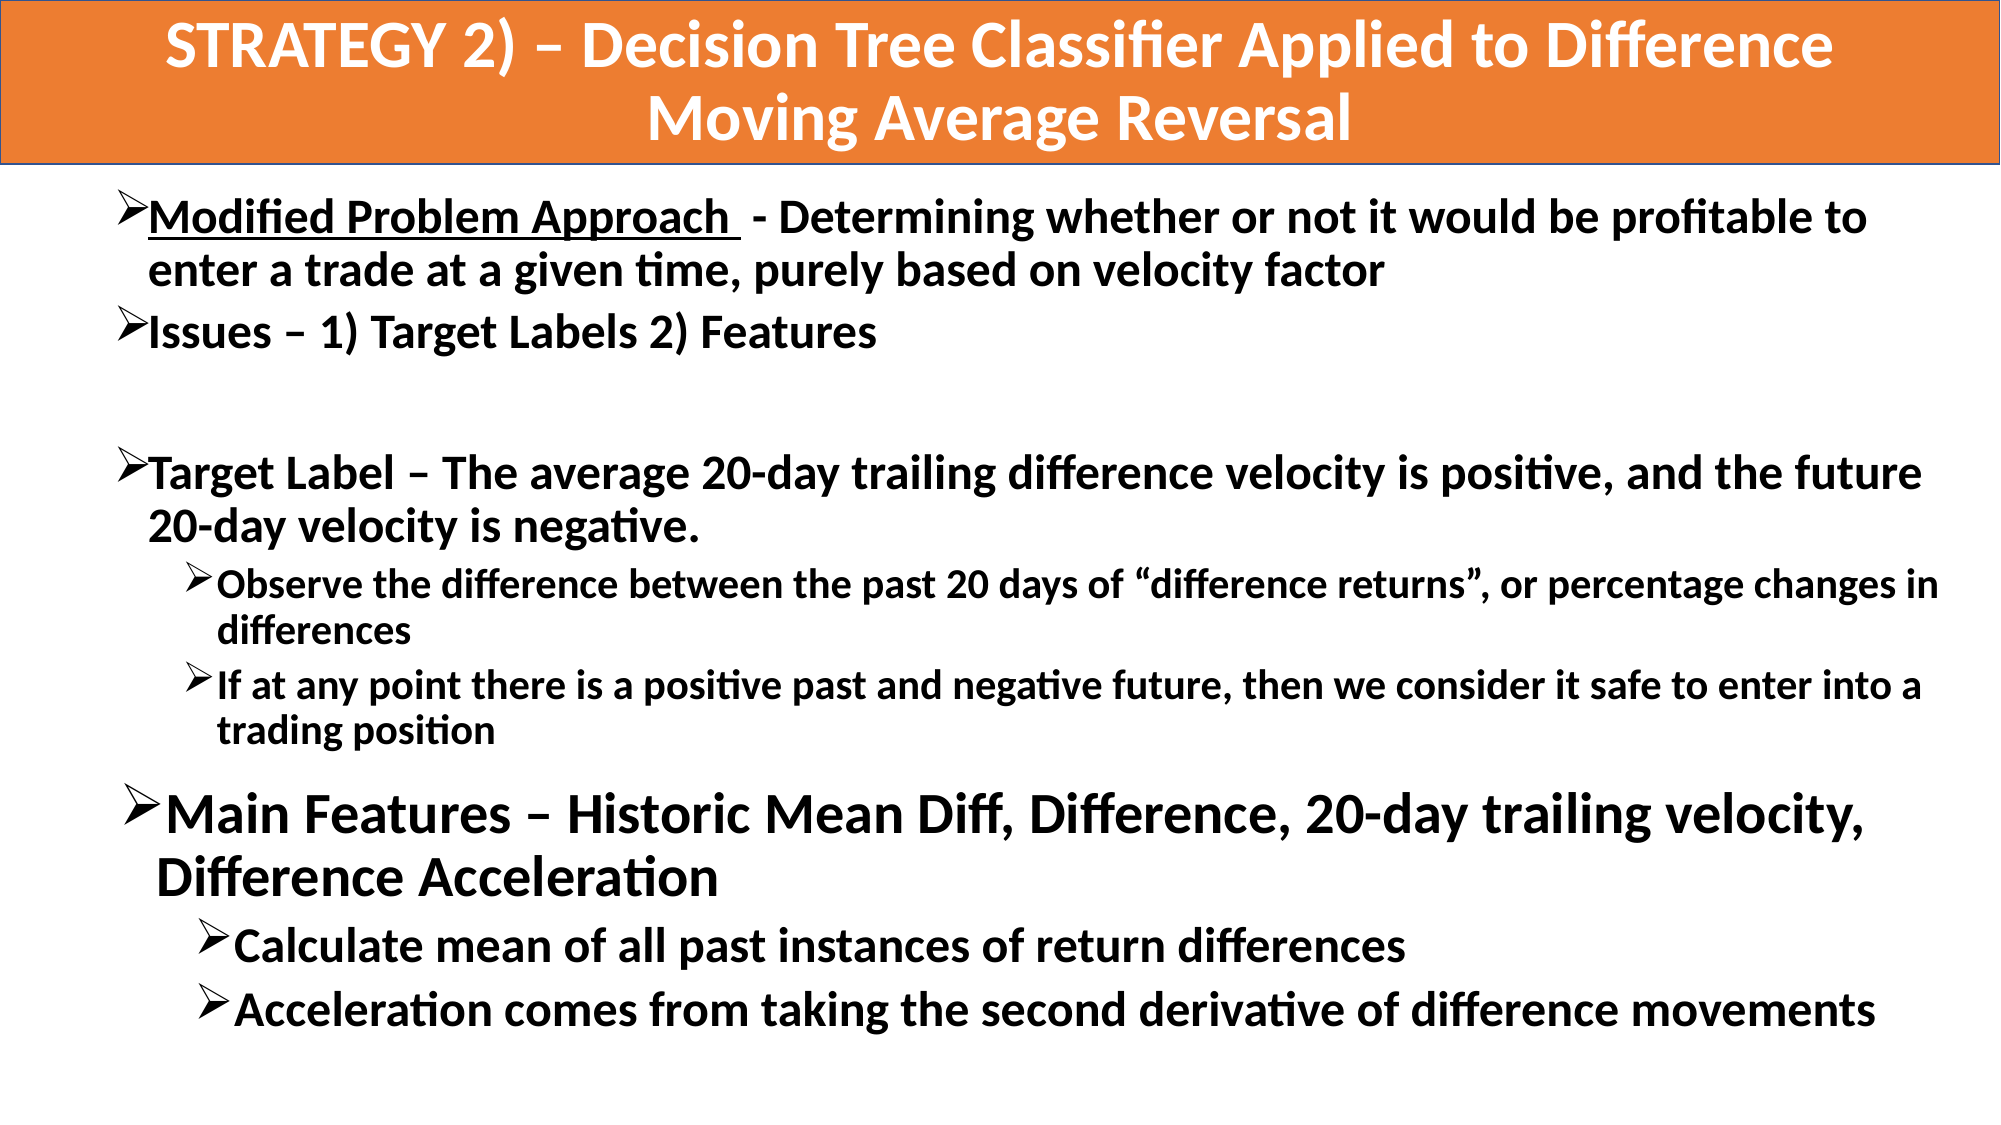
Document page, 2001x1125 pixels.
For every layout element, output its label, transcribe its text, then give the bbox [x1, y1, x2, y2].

text_box [0, 0, 2000, 165]
list Modified Problem Approach - Determining whether or not it would be profitable to enter a trade at a given time, purely based on velocity factor Issues – 1) Target Labels 2) Features Target Label – The average 20-day trailing difference velocity is positive, and the future 20-day velocity is negative. Observe the difference between the past 20 days of “difference returns”, or percentage changes in differences If at any point there is a positive past and negative future, then we consider it safe to enter into a trading position [29, 182, 1971, 695]
title STRATEGY 2) – Decision Tree Classifier Applied to Difference Moving Average Reversal [137, 0, 1863, 164]
text_box Main Features – Historic Mean Diff, Difference, 20-day trailing velocity, Difference Acceleration Calculate mean of all past instances of return differences Acceleration comes from taking the second derivative of difference movements [29, 695, 1971, 1105]
